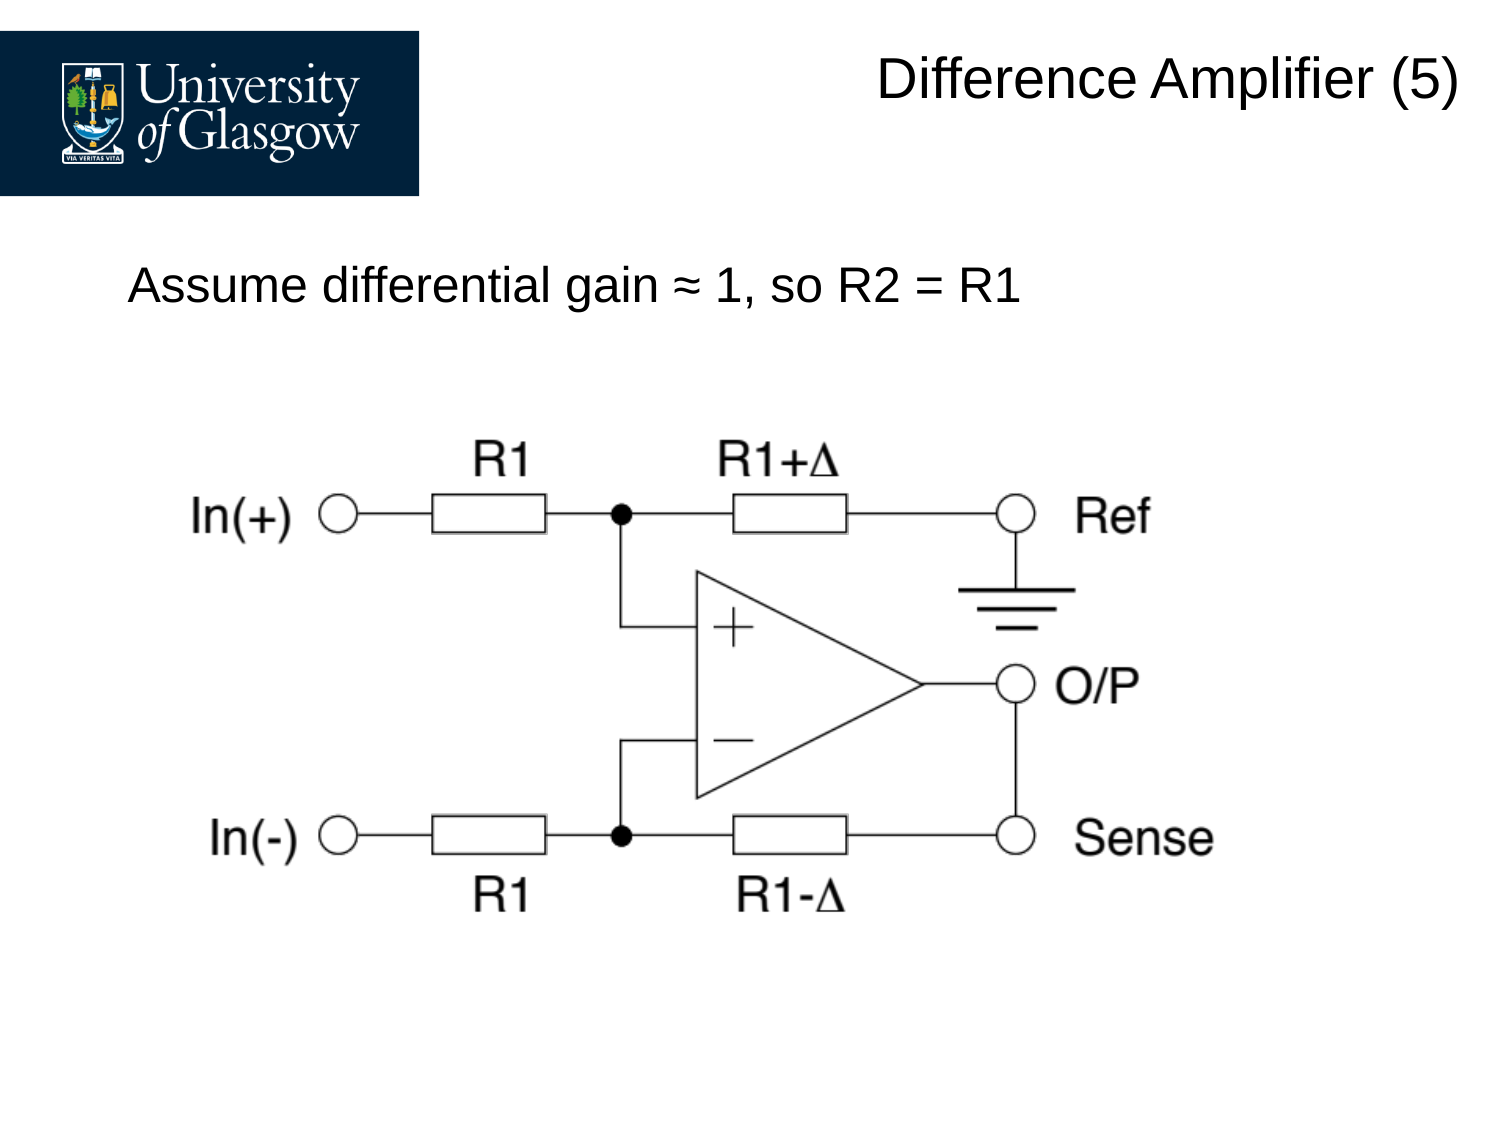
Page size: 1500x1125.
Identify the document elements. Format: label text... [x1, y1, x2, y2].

text_box Assume differential gain ≈ 1, so R2 = R1 [112, 245, 1038, 321]
title Difference Amplifier (5) [679, 30, 1477, 129]
picture [187, 437, 1219, 928]
picture [62, 61, 361, 164]
